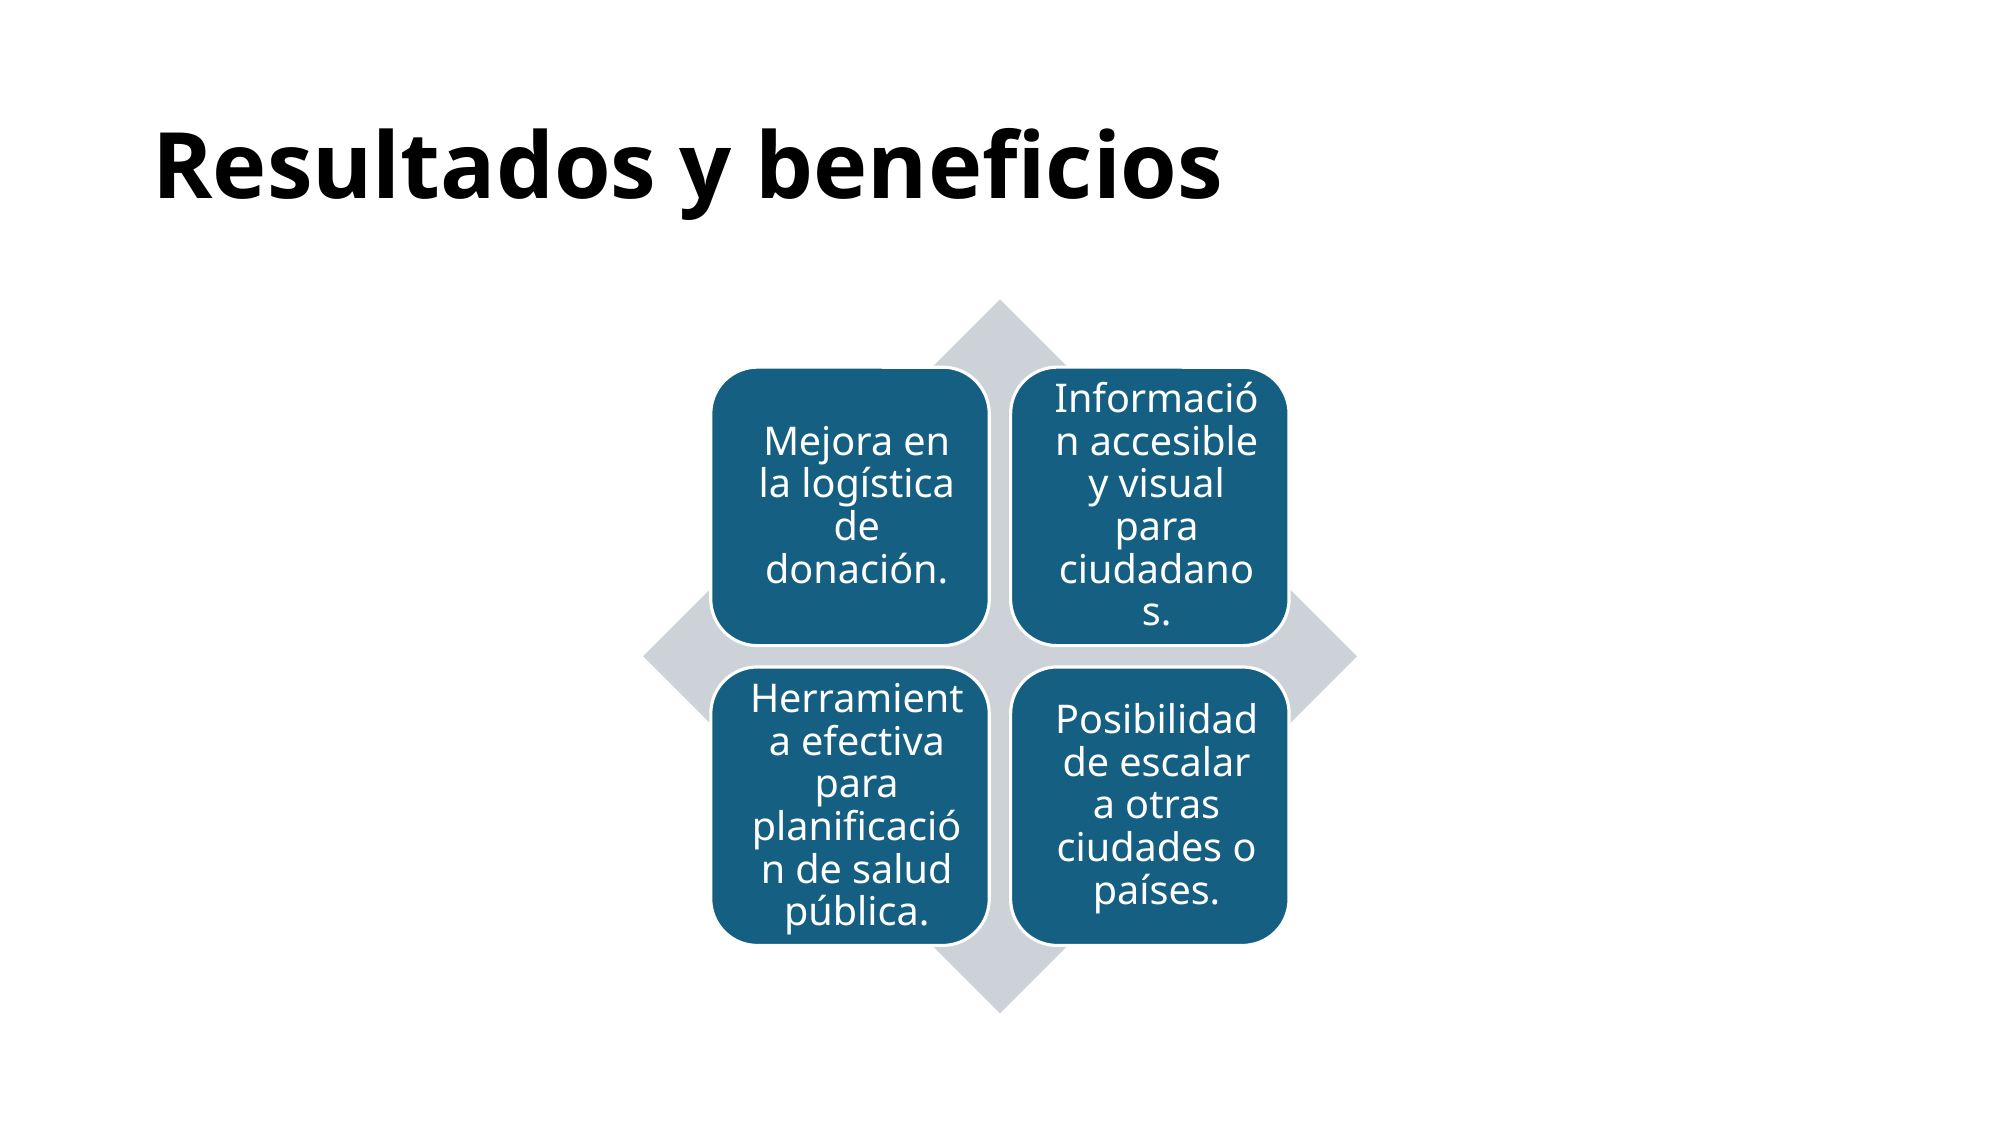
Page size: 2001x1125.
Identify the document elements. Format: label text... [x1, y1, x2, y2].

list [136, 298, 1863, 1014]
title Resultados y beneficios [137, 59, 1863, 278]
